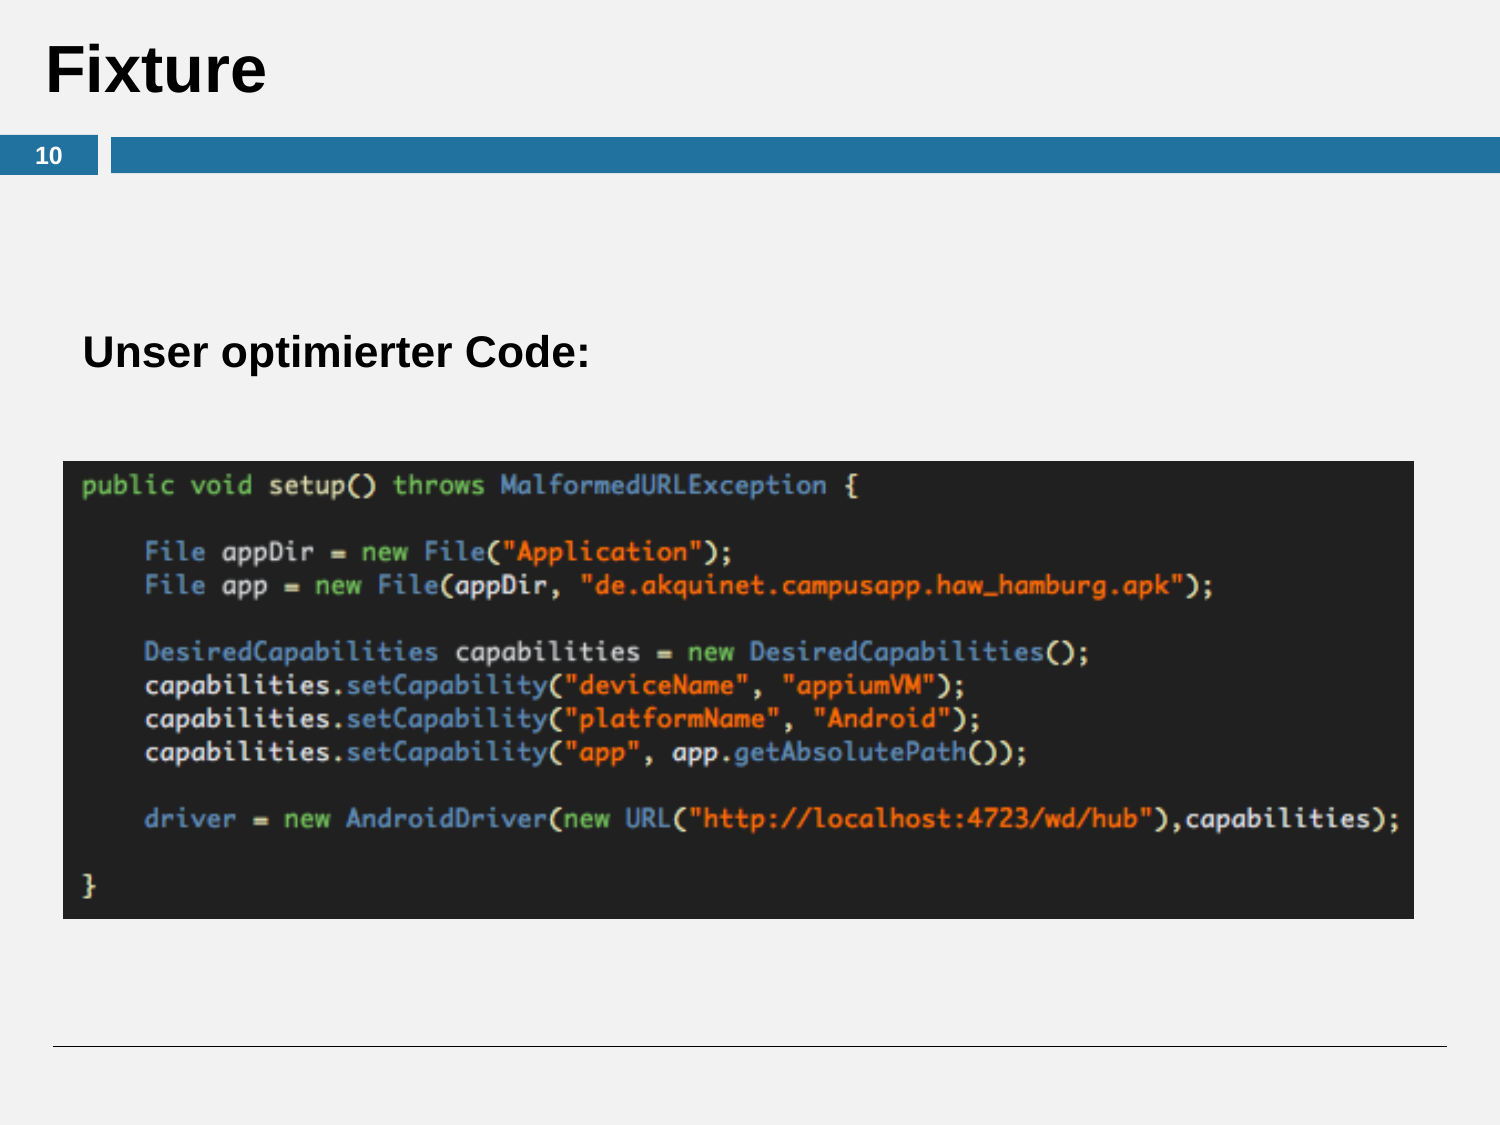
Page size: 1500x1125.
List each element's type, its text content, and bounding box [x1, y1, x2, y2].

slide_number 10 [0, 134, 99, 176]
picture [62, 461, 1414, 920]
title Fixture [36, 17, 1464, 156]
list Unser optimierter Code: [74, 248, 1426, 787]
